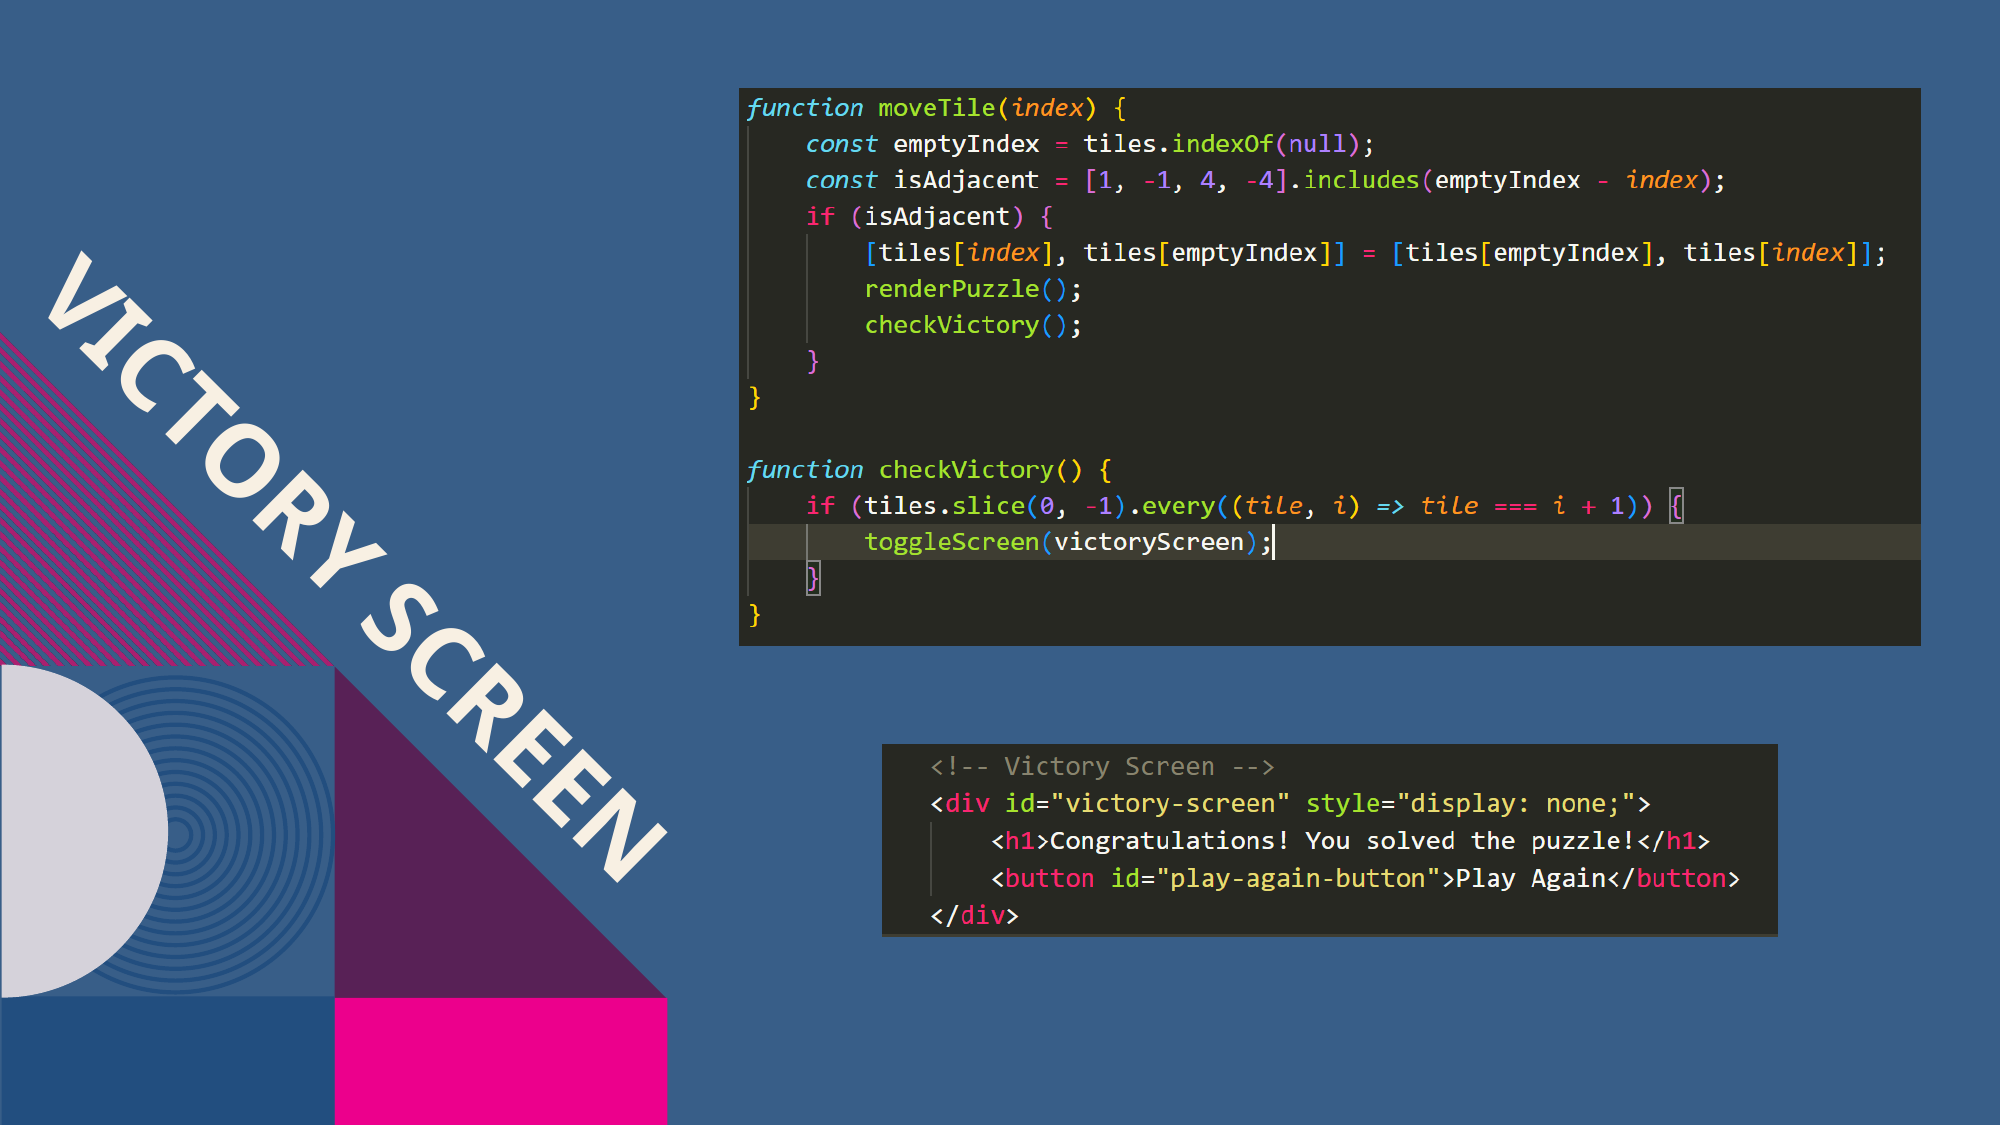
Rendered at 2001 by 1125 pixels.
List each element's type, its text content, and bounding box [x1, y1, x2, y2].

picture [738, 88, 1921, 646]
picture [882, 744, 1778, 937]
picture [0, 332, 334, 666]
title Victory Screen [0, 0, 1166, 1074]
